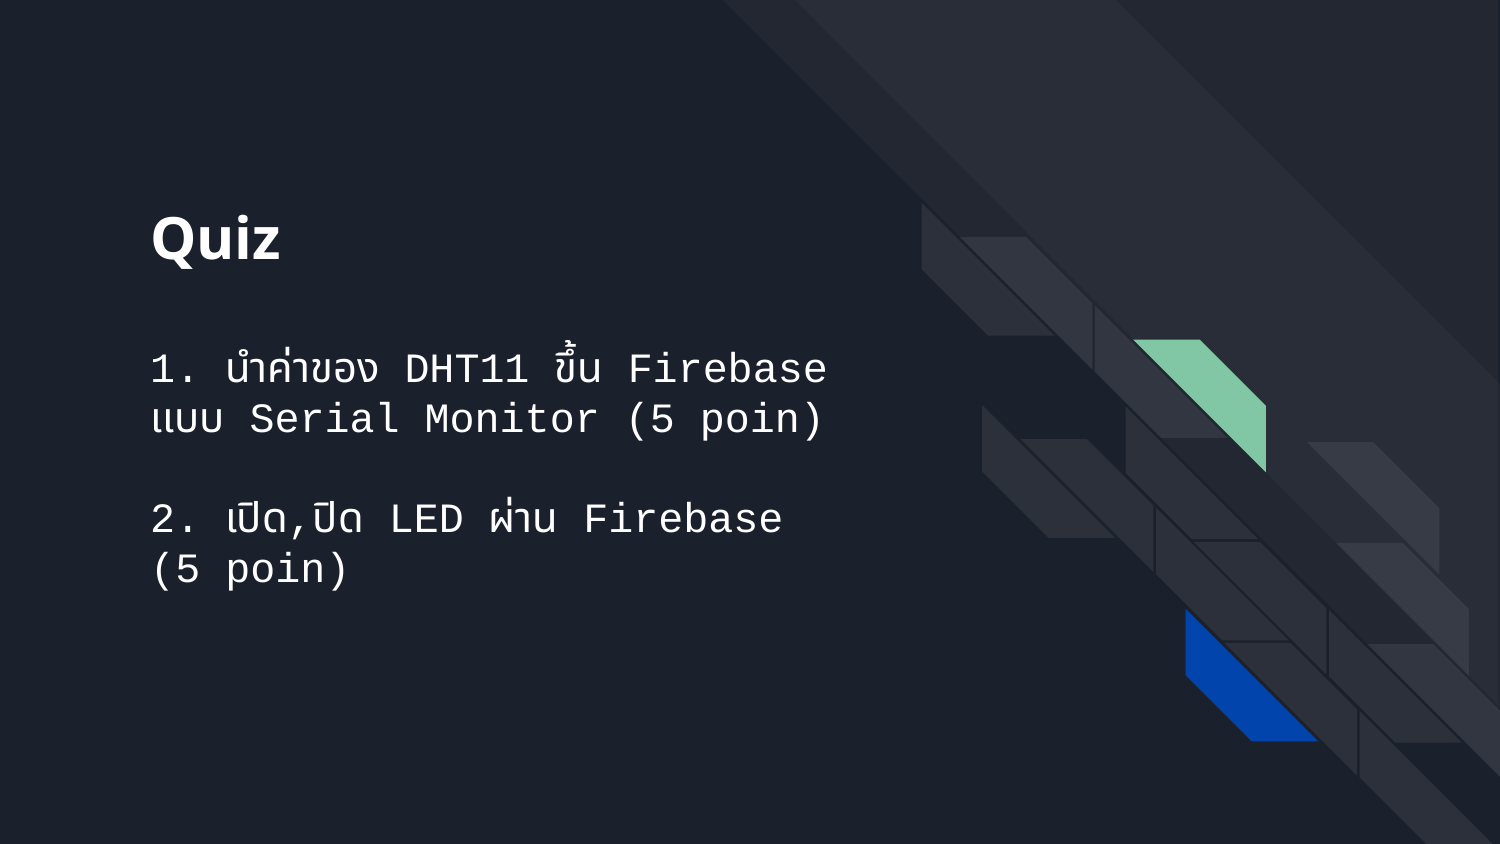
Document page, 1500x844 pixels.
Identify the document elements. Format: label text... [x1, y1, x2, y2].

title Quiz 1. นำค่าของ DHT11 ขึ้น Firebase เเบบ Serial Monitor (5 poin) 2. เปิด,ปิด LED ผ่าน Firebase (5 poin) [135, 142, 888, 720]
